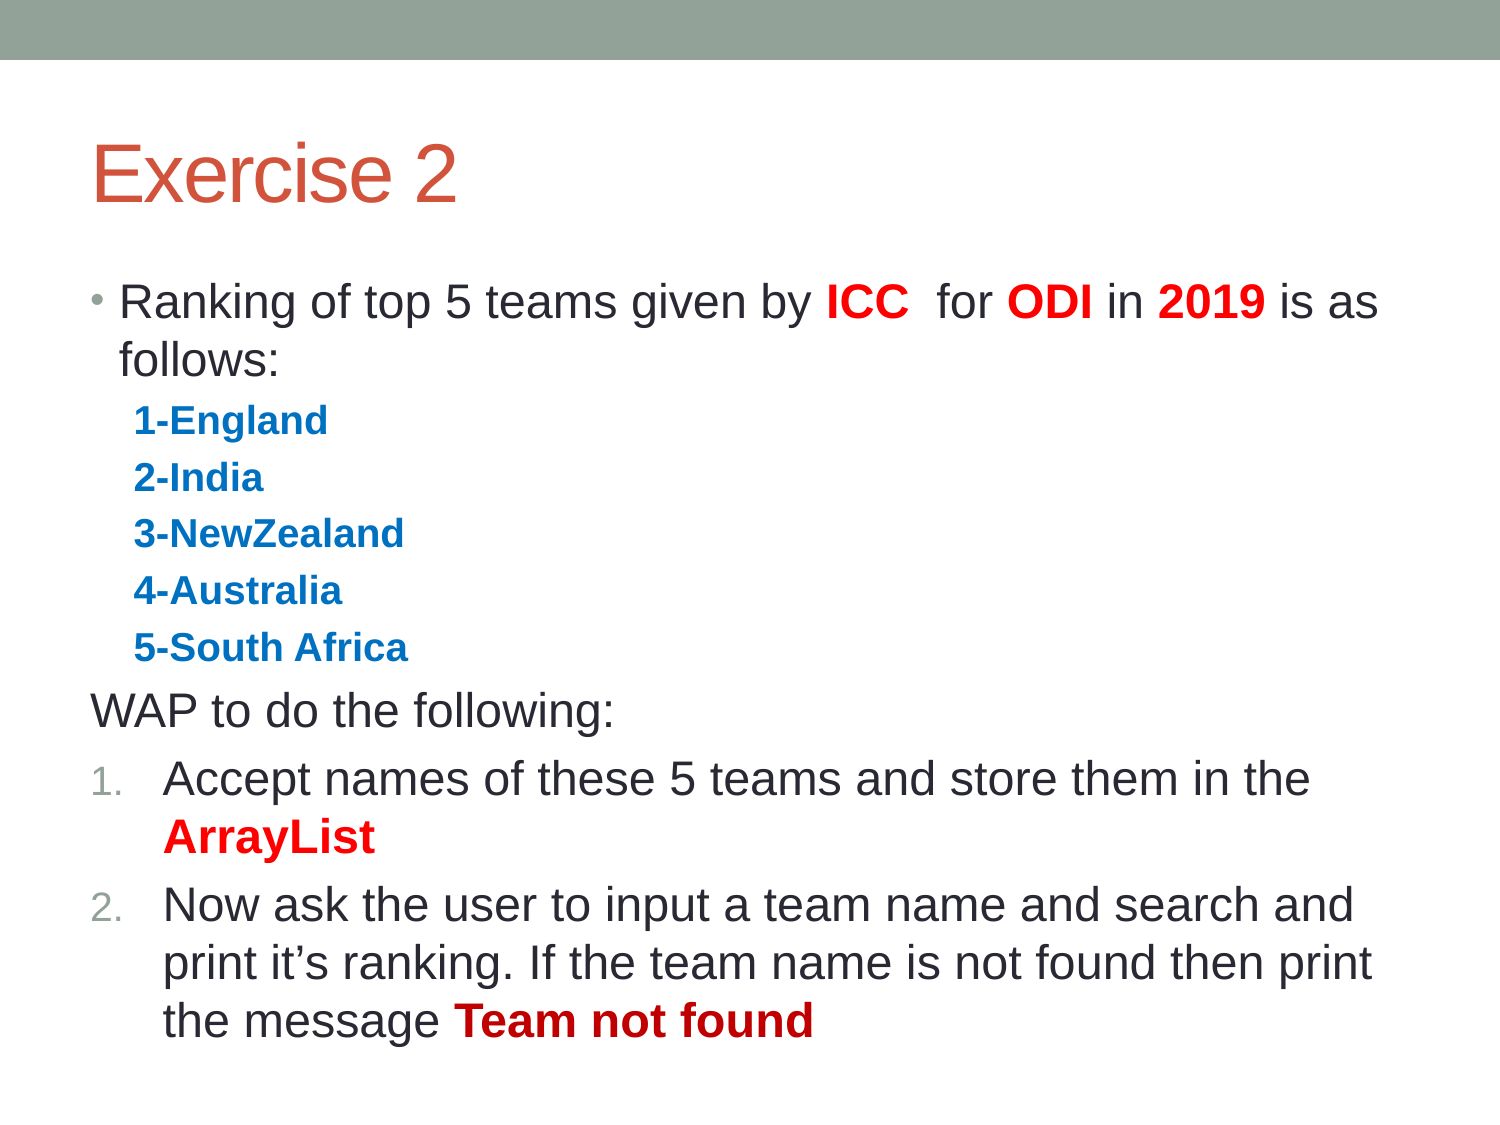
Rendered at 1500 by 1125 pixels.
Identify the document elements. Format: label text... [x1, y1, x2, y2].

list Ranking of top 5 teams given by ICC for ODI in 2019 is as follows: 1-England 2-India 3-NewZealand 4-Australia 5-South Africa WAP to do the following: Accept names of these 5 teams and store them in the ArrayList Now ask the user to input a team name and search and print it’s ranking. If the team name is not found then print the message Team not found [75, 262, 1425, 1063]
title Exercise 2 [75, 87, 1425, 250]
